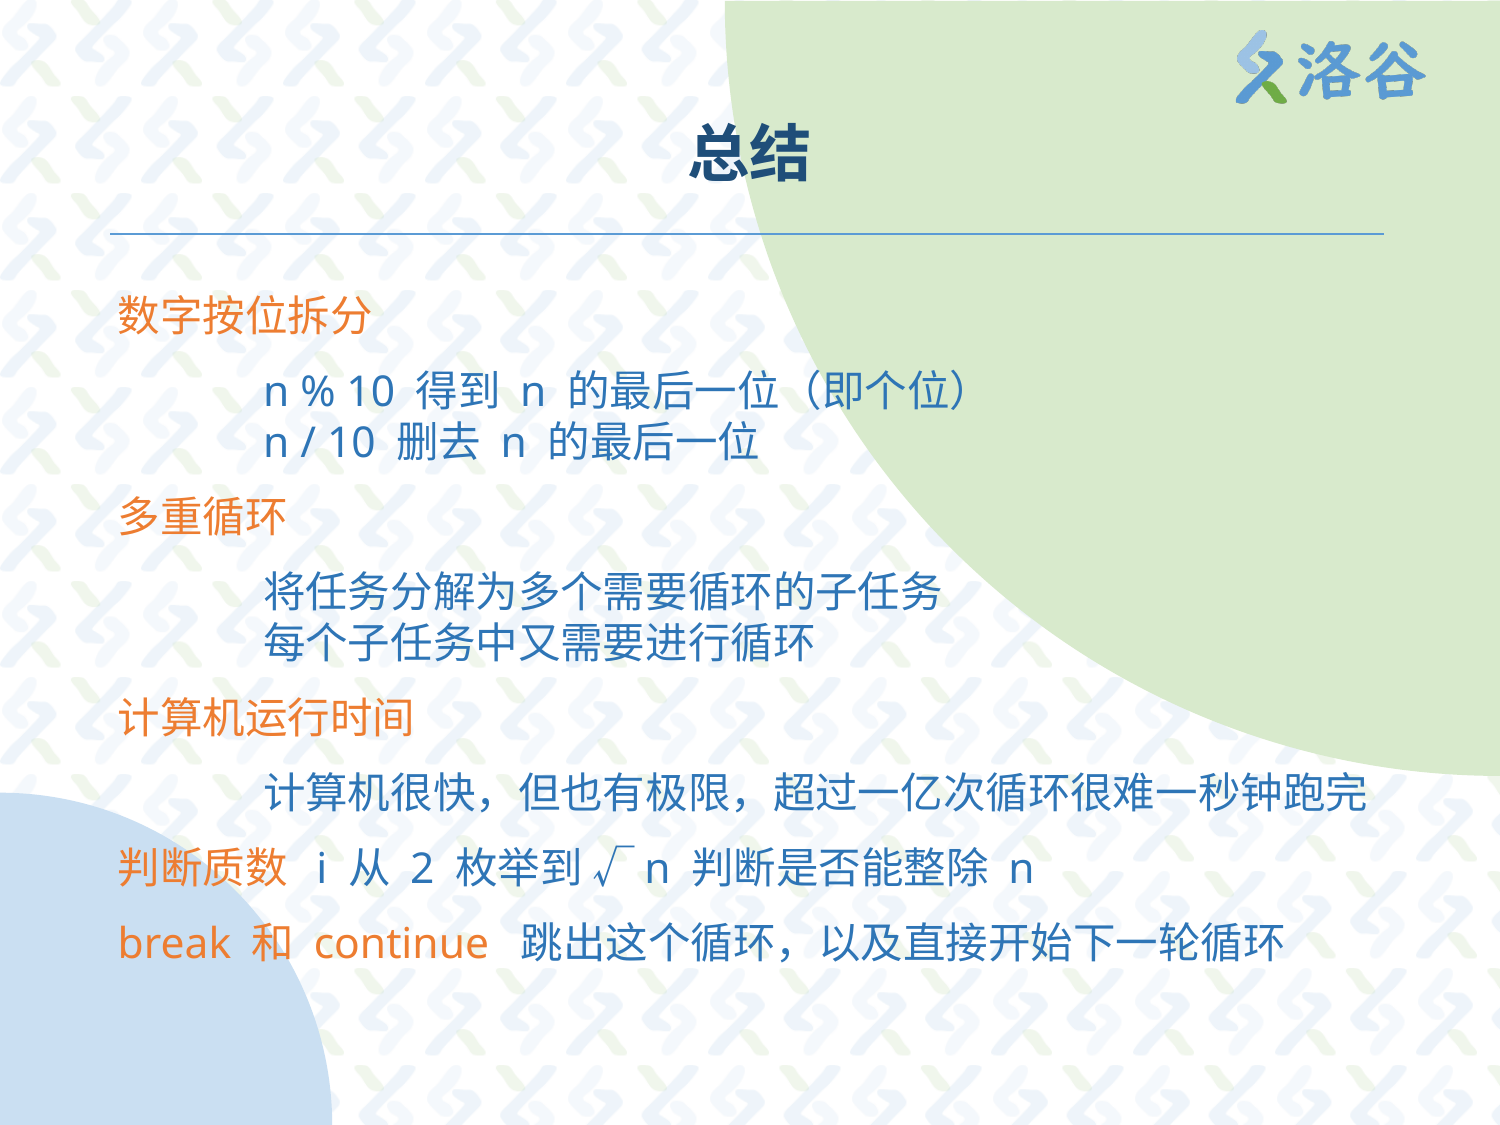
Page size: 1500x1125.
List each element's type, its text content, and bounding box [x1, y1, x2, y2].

title 总结 [102, 77, 1397, 198]
picture [1235, 26, 1427, 108]
list 数字按位拆分 n % 10 得到 n 的最后一位（即个位） n / 10 删去 n 的最后一位 多重循环 将任务分解为多个需要循环的子任务 每个子任务中又需要进行循环 计算机运行时间 计算机很快，但也有极限，超过一亿次循环很难一秒钟跑完 判断质数 i 从 2 枚举到 √n 判断是否能整除 n break 和 continue 跳出这个循环，以及直接开始下一轮循环 [102, 281, 1397, 1016]
